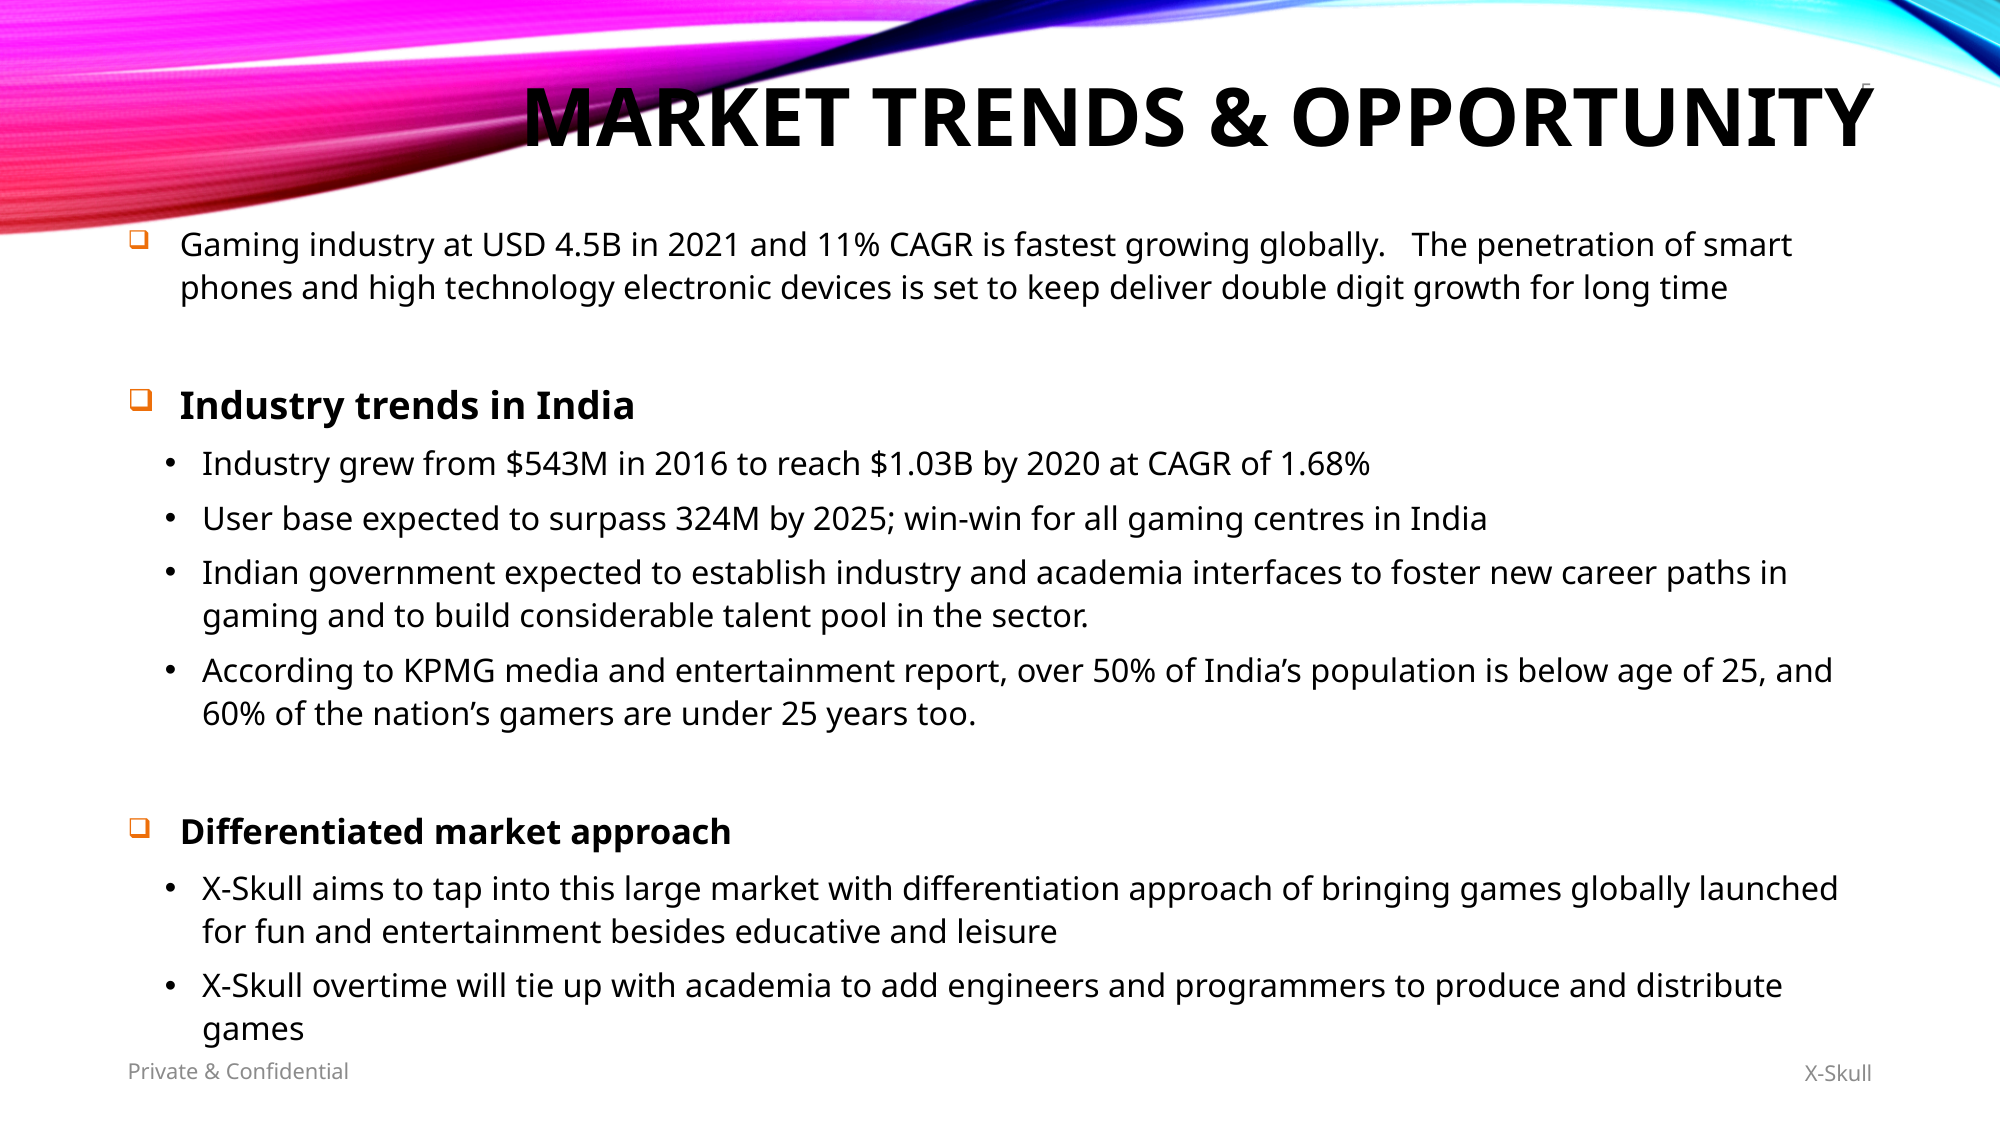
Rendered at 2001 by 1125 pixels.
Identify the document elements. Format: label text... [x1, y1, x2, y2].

slide_number 5 [1437, 62, 1888, 123]
picture [1910, 0, 2000, 45]
picture [0, 0, 2000, 237]
footer Private & Confidential [112, 1042, 1388, 1103]
list Gaming industry at USD 4.5B in 2021 and 11% CAGR is fastest growing globally. The penetration of smart phones and high technology electronic devices is set to keep deliver double digit growth for long time Industry trends in India Industry grew from $543M in 2016 to reach $1.03B by 2020 at CAGR of 1.68% User base expected to surpass 324M by 2025; win-win for all gaming centres in India Indian government expected to establish industry and academia interfaces to foster new career paths in gaming and to build considerable talent pool in the sector. According to KPMG media and entertainment report, over 50% of India’s population is below age of 25, and 60% of the nation’s gamers are under 25 years too. Differentiated market approach X-Skull aims to tap into this large market with differentiation approach of bringing games globally launched for fun and entertainment besides educative and leisure X-Skull overtime will tie up with academia to add engineers and programmers to produce and distribute games [112, 212, 1903, 1063]
slide_number X-Skull [1410, 1042, 1888, 1103]
picture [1890, 0, 2000, 75]
title Market Trends & Opportunity [165, 69, 1891, 172]
